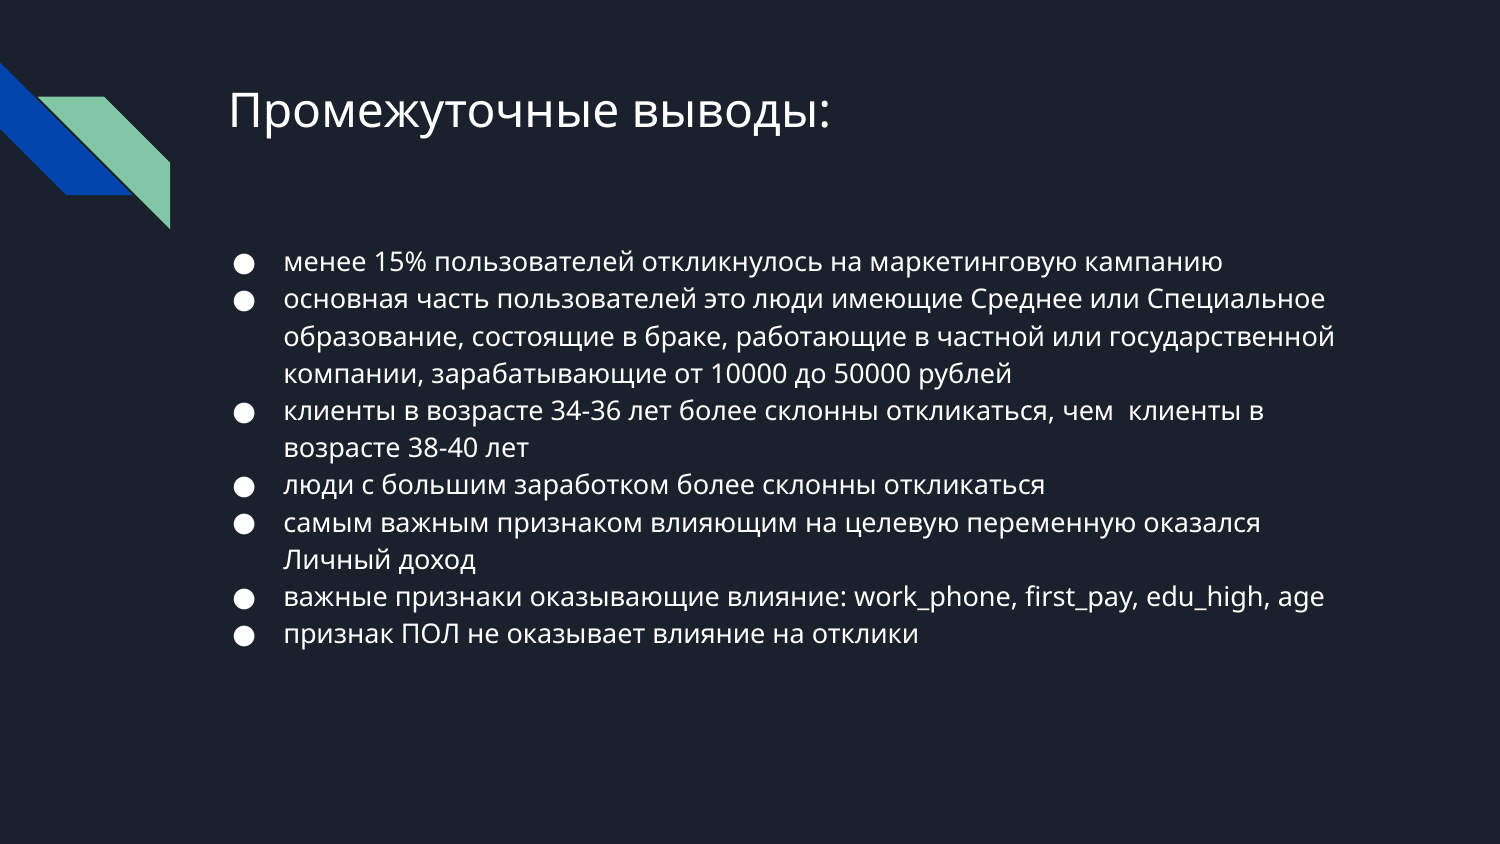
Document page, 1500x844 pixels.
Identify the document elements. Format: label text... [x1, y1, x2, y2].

title Промежуточные выводы: [212, 64, 1368, 153]
list менее 15% пользователей откликнулось на маркетинговую кампанию основная часть пользователей это люди имеющие Среднее или Специальное образование, состоящие в браке, работающие в частной или государственной компании, зарабатывающие от 10000 до 50000 рублей клиенты в возрасте 34-36 лет более склонны откликаться, чем клиенты в возрасте 38-40 лет люди с большим заработком более склонны откликаться самым важным признаком влияющим на целевую переменную оказался Личный доход важные признаки оказывающие влияние: work_phone, first_pay, edu_high, age признак ПОЛ не оказывает влияние на отклики [193, 224, 1368, 735]
